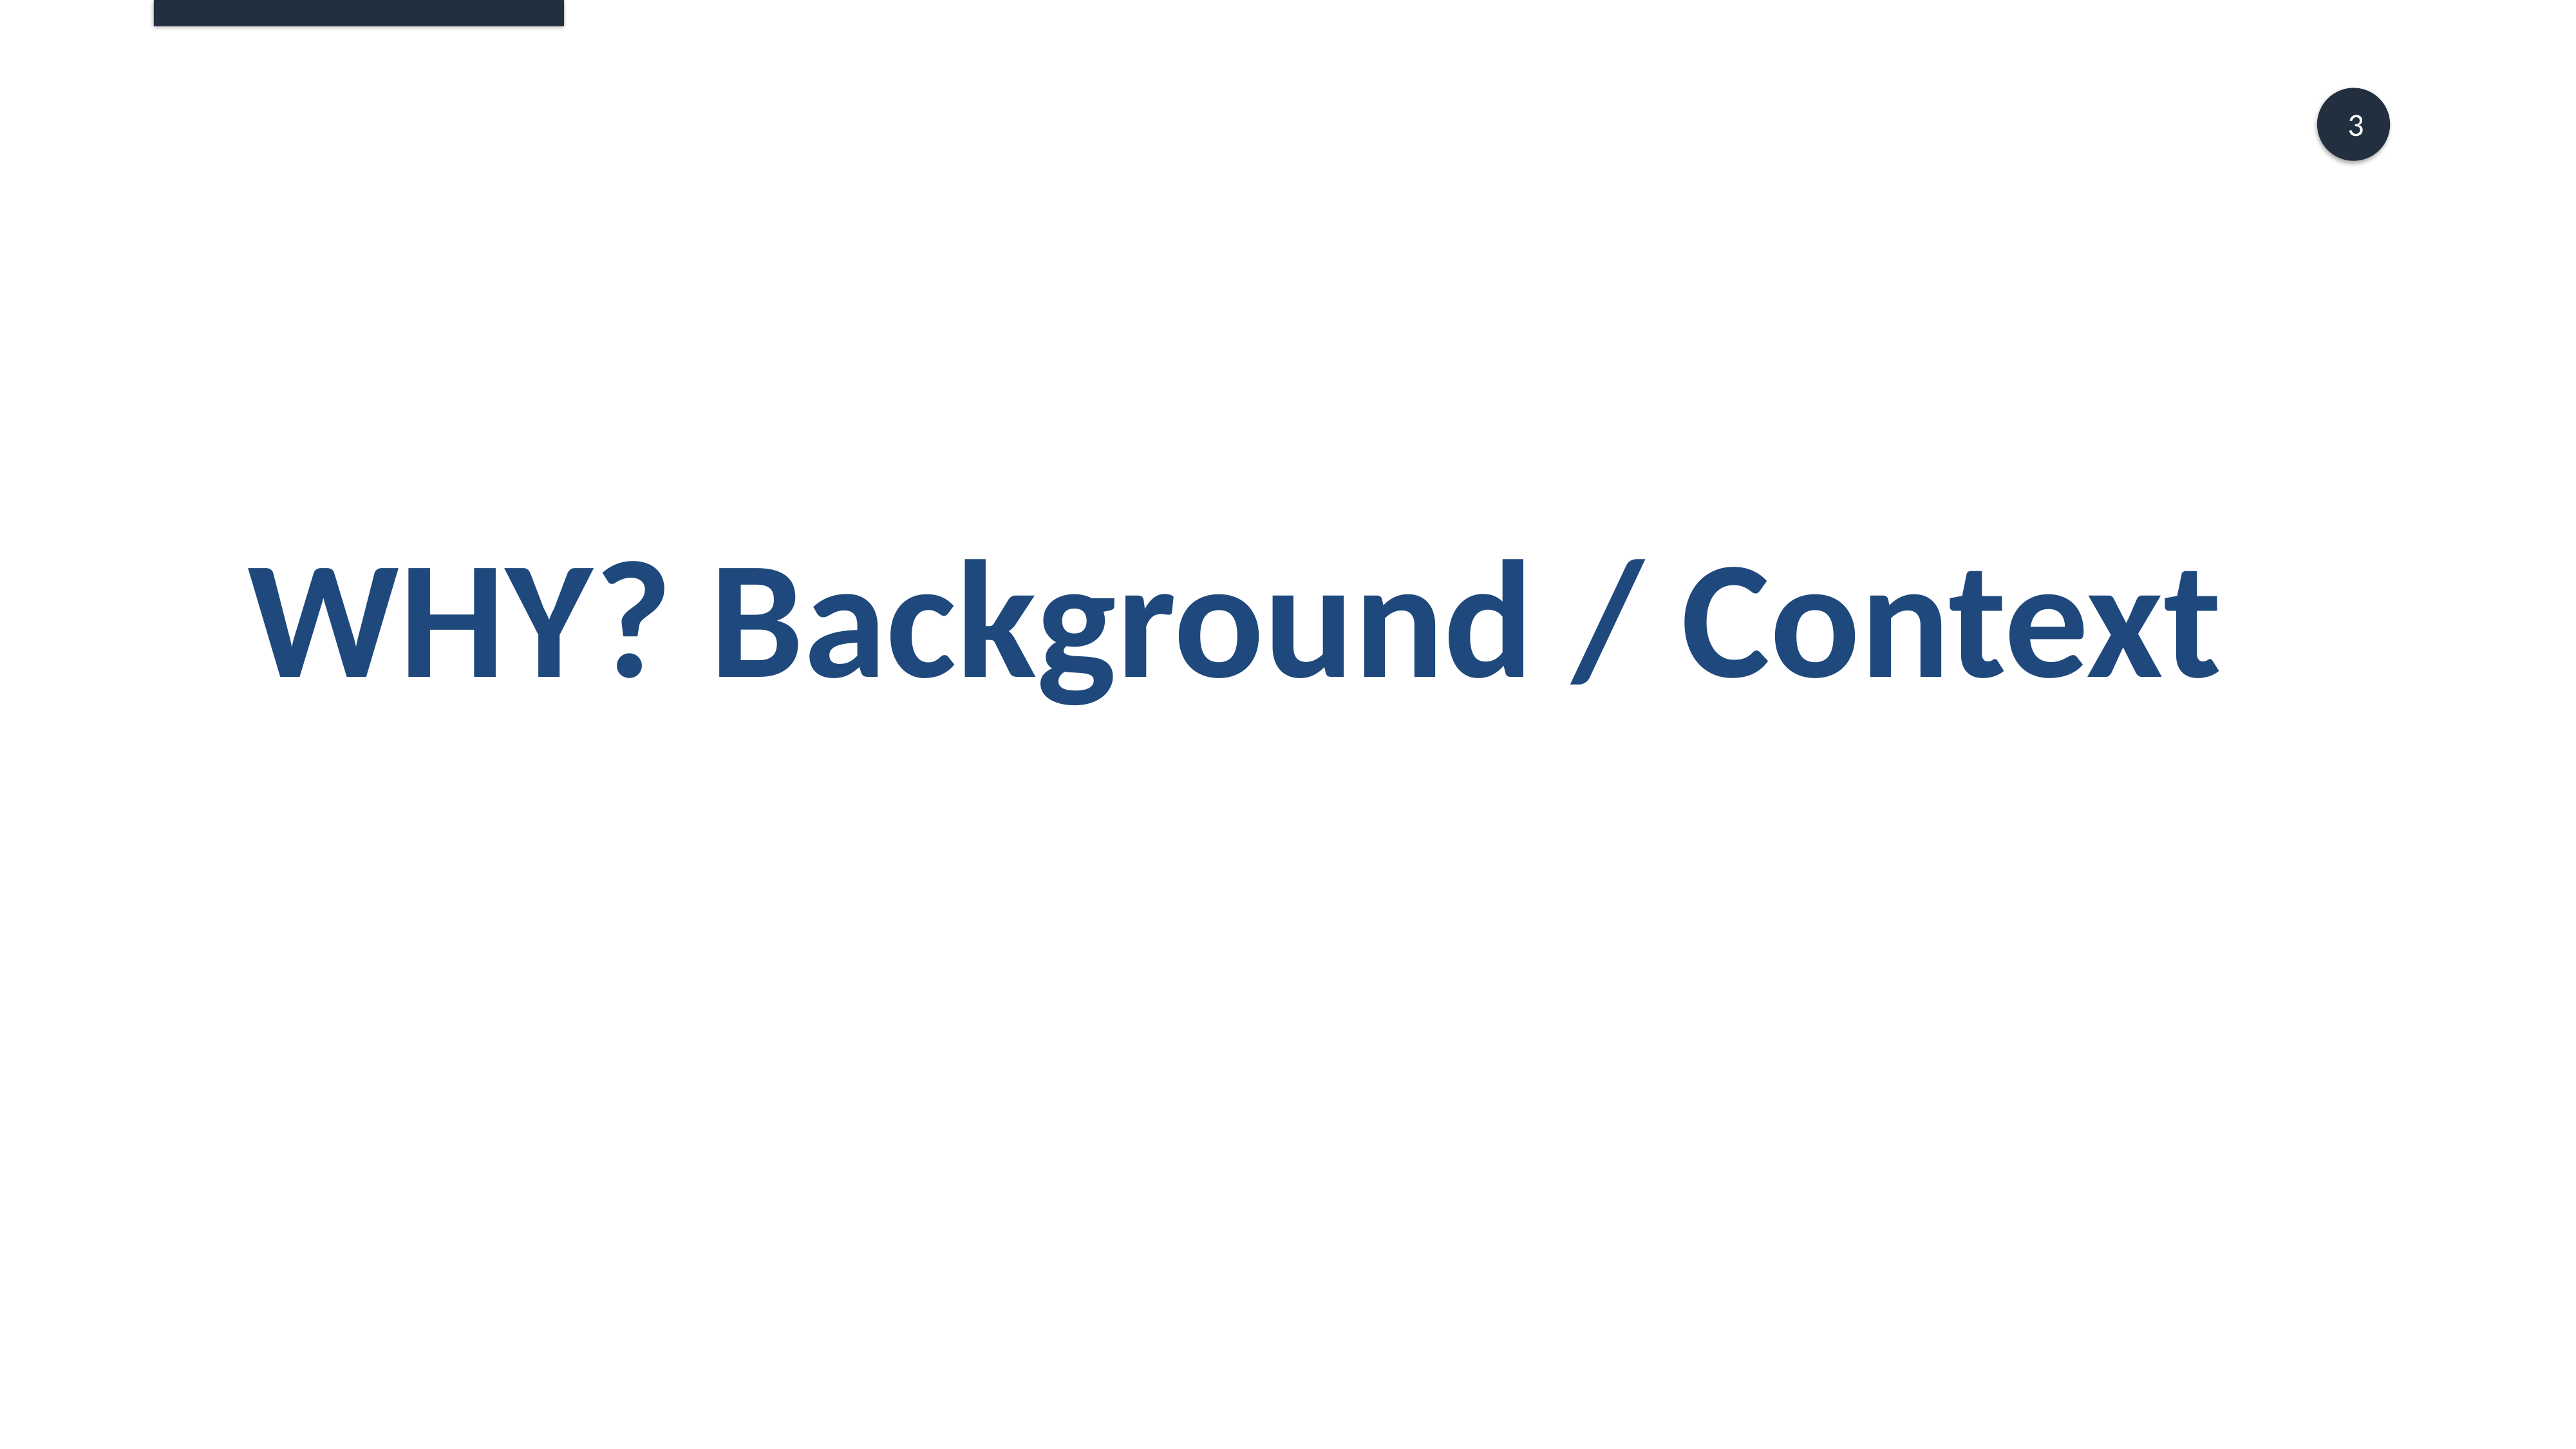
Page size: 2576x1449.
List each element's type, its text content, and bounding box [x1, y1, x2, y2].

text_box WHY? Background / Context [238, 527, 2233, 719]
